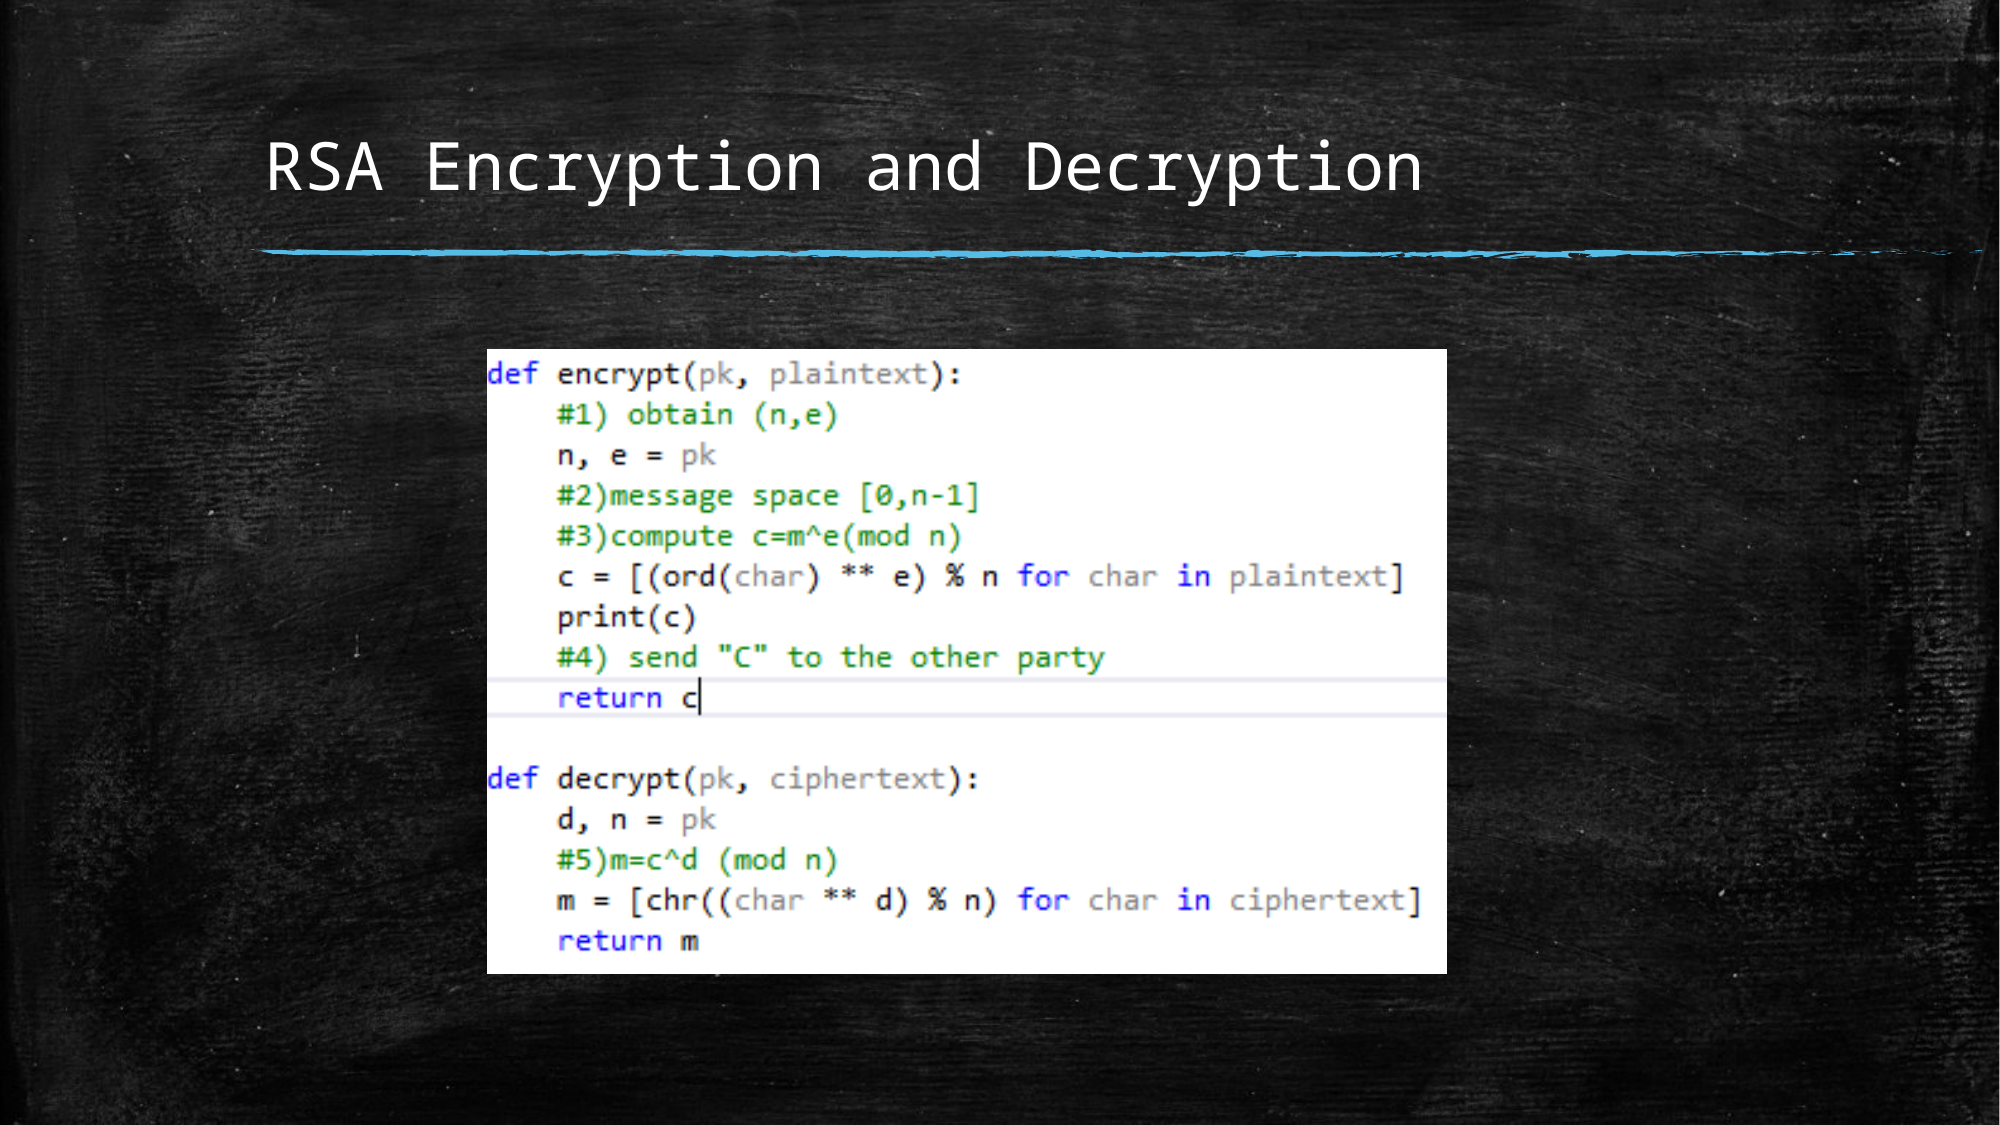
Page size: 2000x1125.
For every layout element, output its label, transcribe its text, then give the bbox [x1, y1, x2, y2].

title RSA Encryption and Decryption [249, 45, 1750, 213]
picture [487, 349, 1447, 974]
